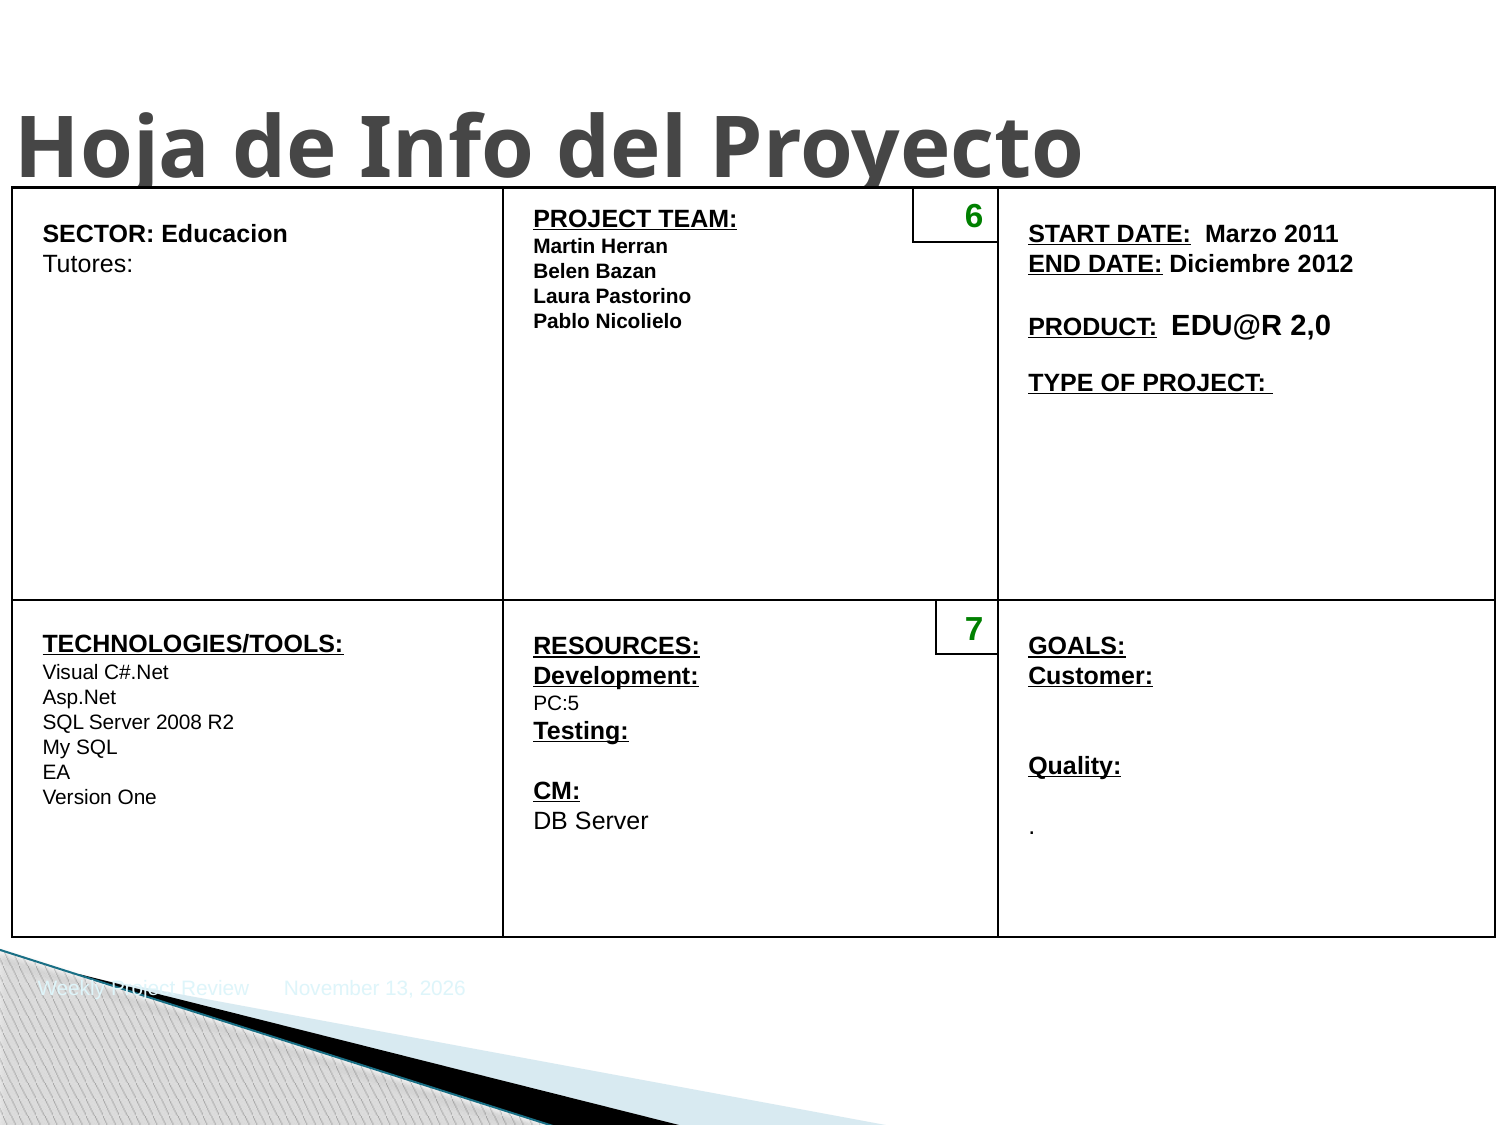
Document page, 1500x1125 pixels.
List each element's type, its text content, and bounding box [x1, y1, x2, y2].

text_box SECTOR: Educacion Tutores: [12, 187, 503, 600]
text_box Weekly Project Review September 6, 2011 [37, 950, 888, 1000]
text_box PROJECT TEAM: Martin Herran Belen Bazan Laura Pastorino Pablo Nicolielo [503, 187, 998, 600]
text_box RESOURCES: Development: PC:5 Testing: CM: DB Server [503, 600, 998, 938]
text_box START DATE: Marzo 2011 END DATE: Diciembre 2012 PRODUCT: EDU@R 2,0 TYPE OF PROJECT: [998, 187, 1496, 600]
text_box GOALS: Customer: Quality: . [998, 600, 1496, 938]
text_box TECHNOLOGIES/TOOLS: Visual C#.Net Asp.Net SQL Server 2008 R2 My SQL EA Version One [12, 600, 503, 938]
title Hoja de Info del Proyecto [0, 50, 1300, 238]
text_box 7 [935, 599, 999, 655]
text_box 6 [912, 187, 999, 242]
